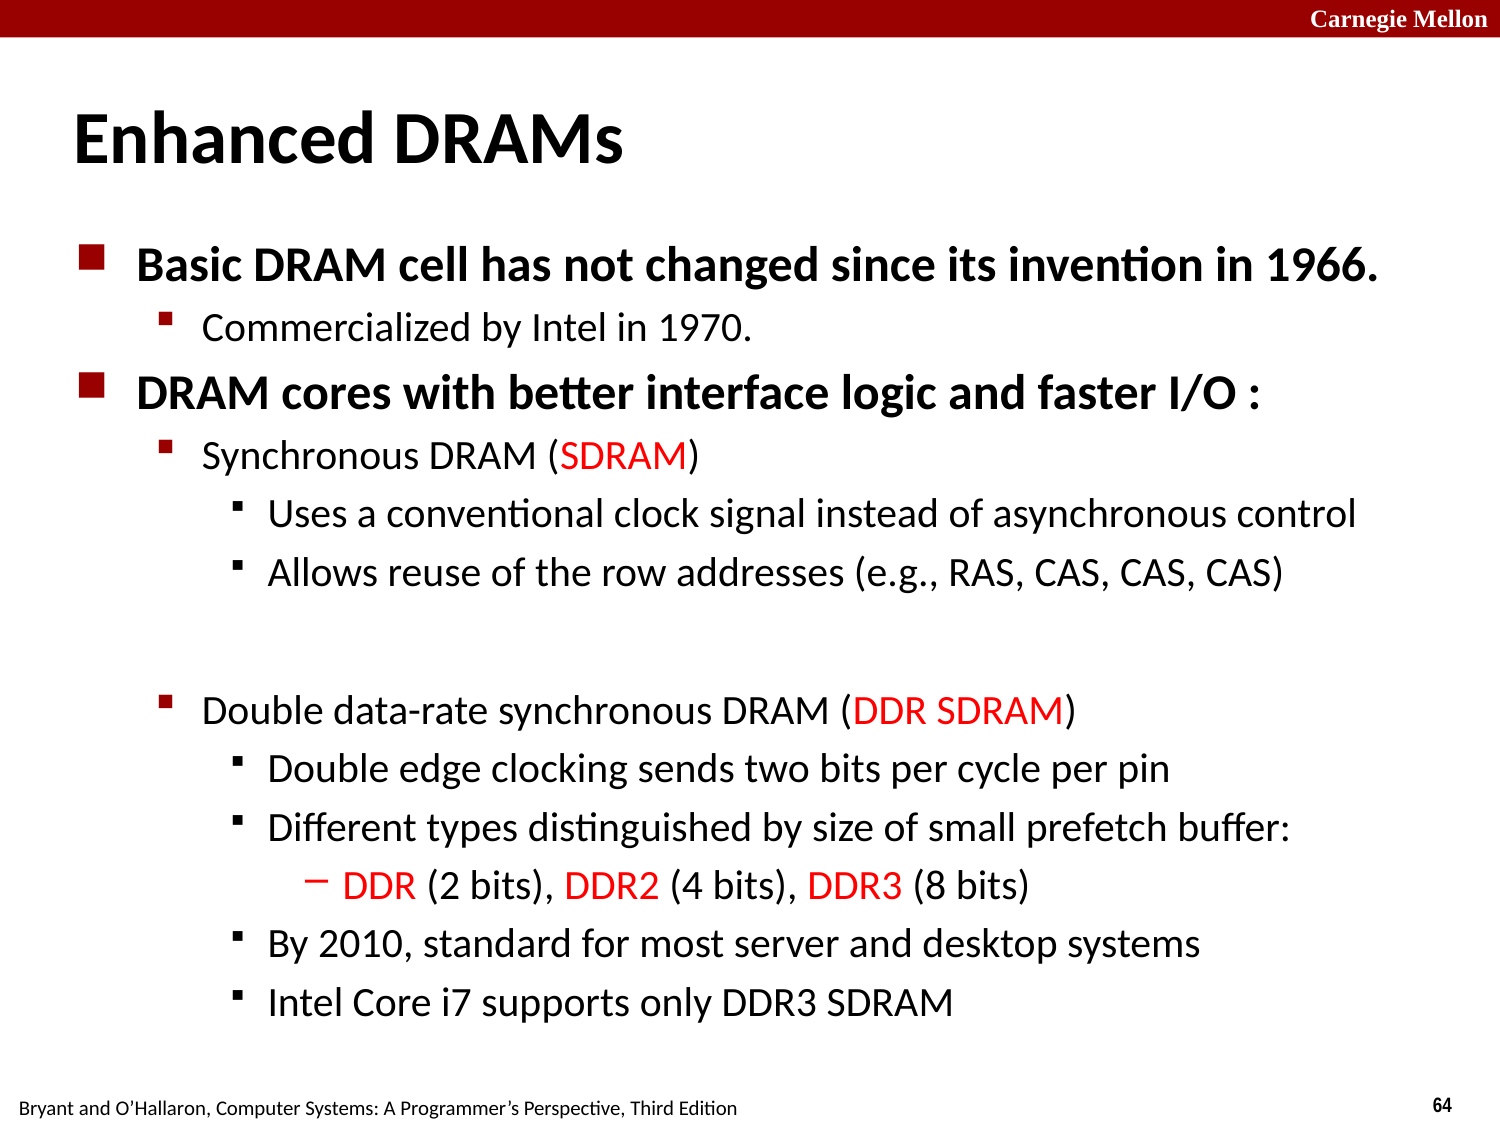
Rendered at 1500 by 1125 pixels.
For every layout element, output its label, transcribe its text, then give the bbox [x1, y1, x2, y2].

list Basic DRAM cell has not changed since its invention in 1966. Commercialized by Intel in 1970. DRAM cores with better interface logic and faster I/O : Synchronous DRAM (SDRAM) Uses a conventional clock signal instead of asynchronous control Allows reuse of the row addresses (e.g., RAS, CAS, CAS, CAS) Double data-rate synchronous DRAM (DDR SDRAM) Double edge clocking sends two bits per cycle per pin Different types distinguished by size of small prefetch buffer: DDR (2 bits), DDR2 (4 bits), DDR3 (8 bits) By 2010, standard for most server and desktop systems Intel Core i7 supports only DDR3 SDRAM [64, 223, 1476, 1063]
title Enhanced DRAMs [58, 71, 1305, 197]
